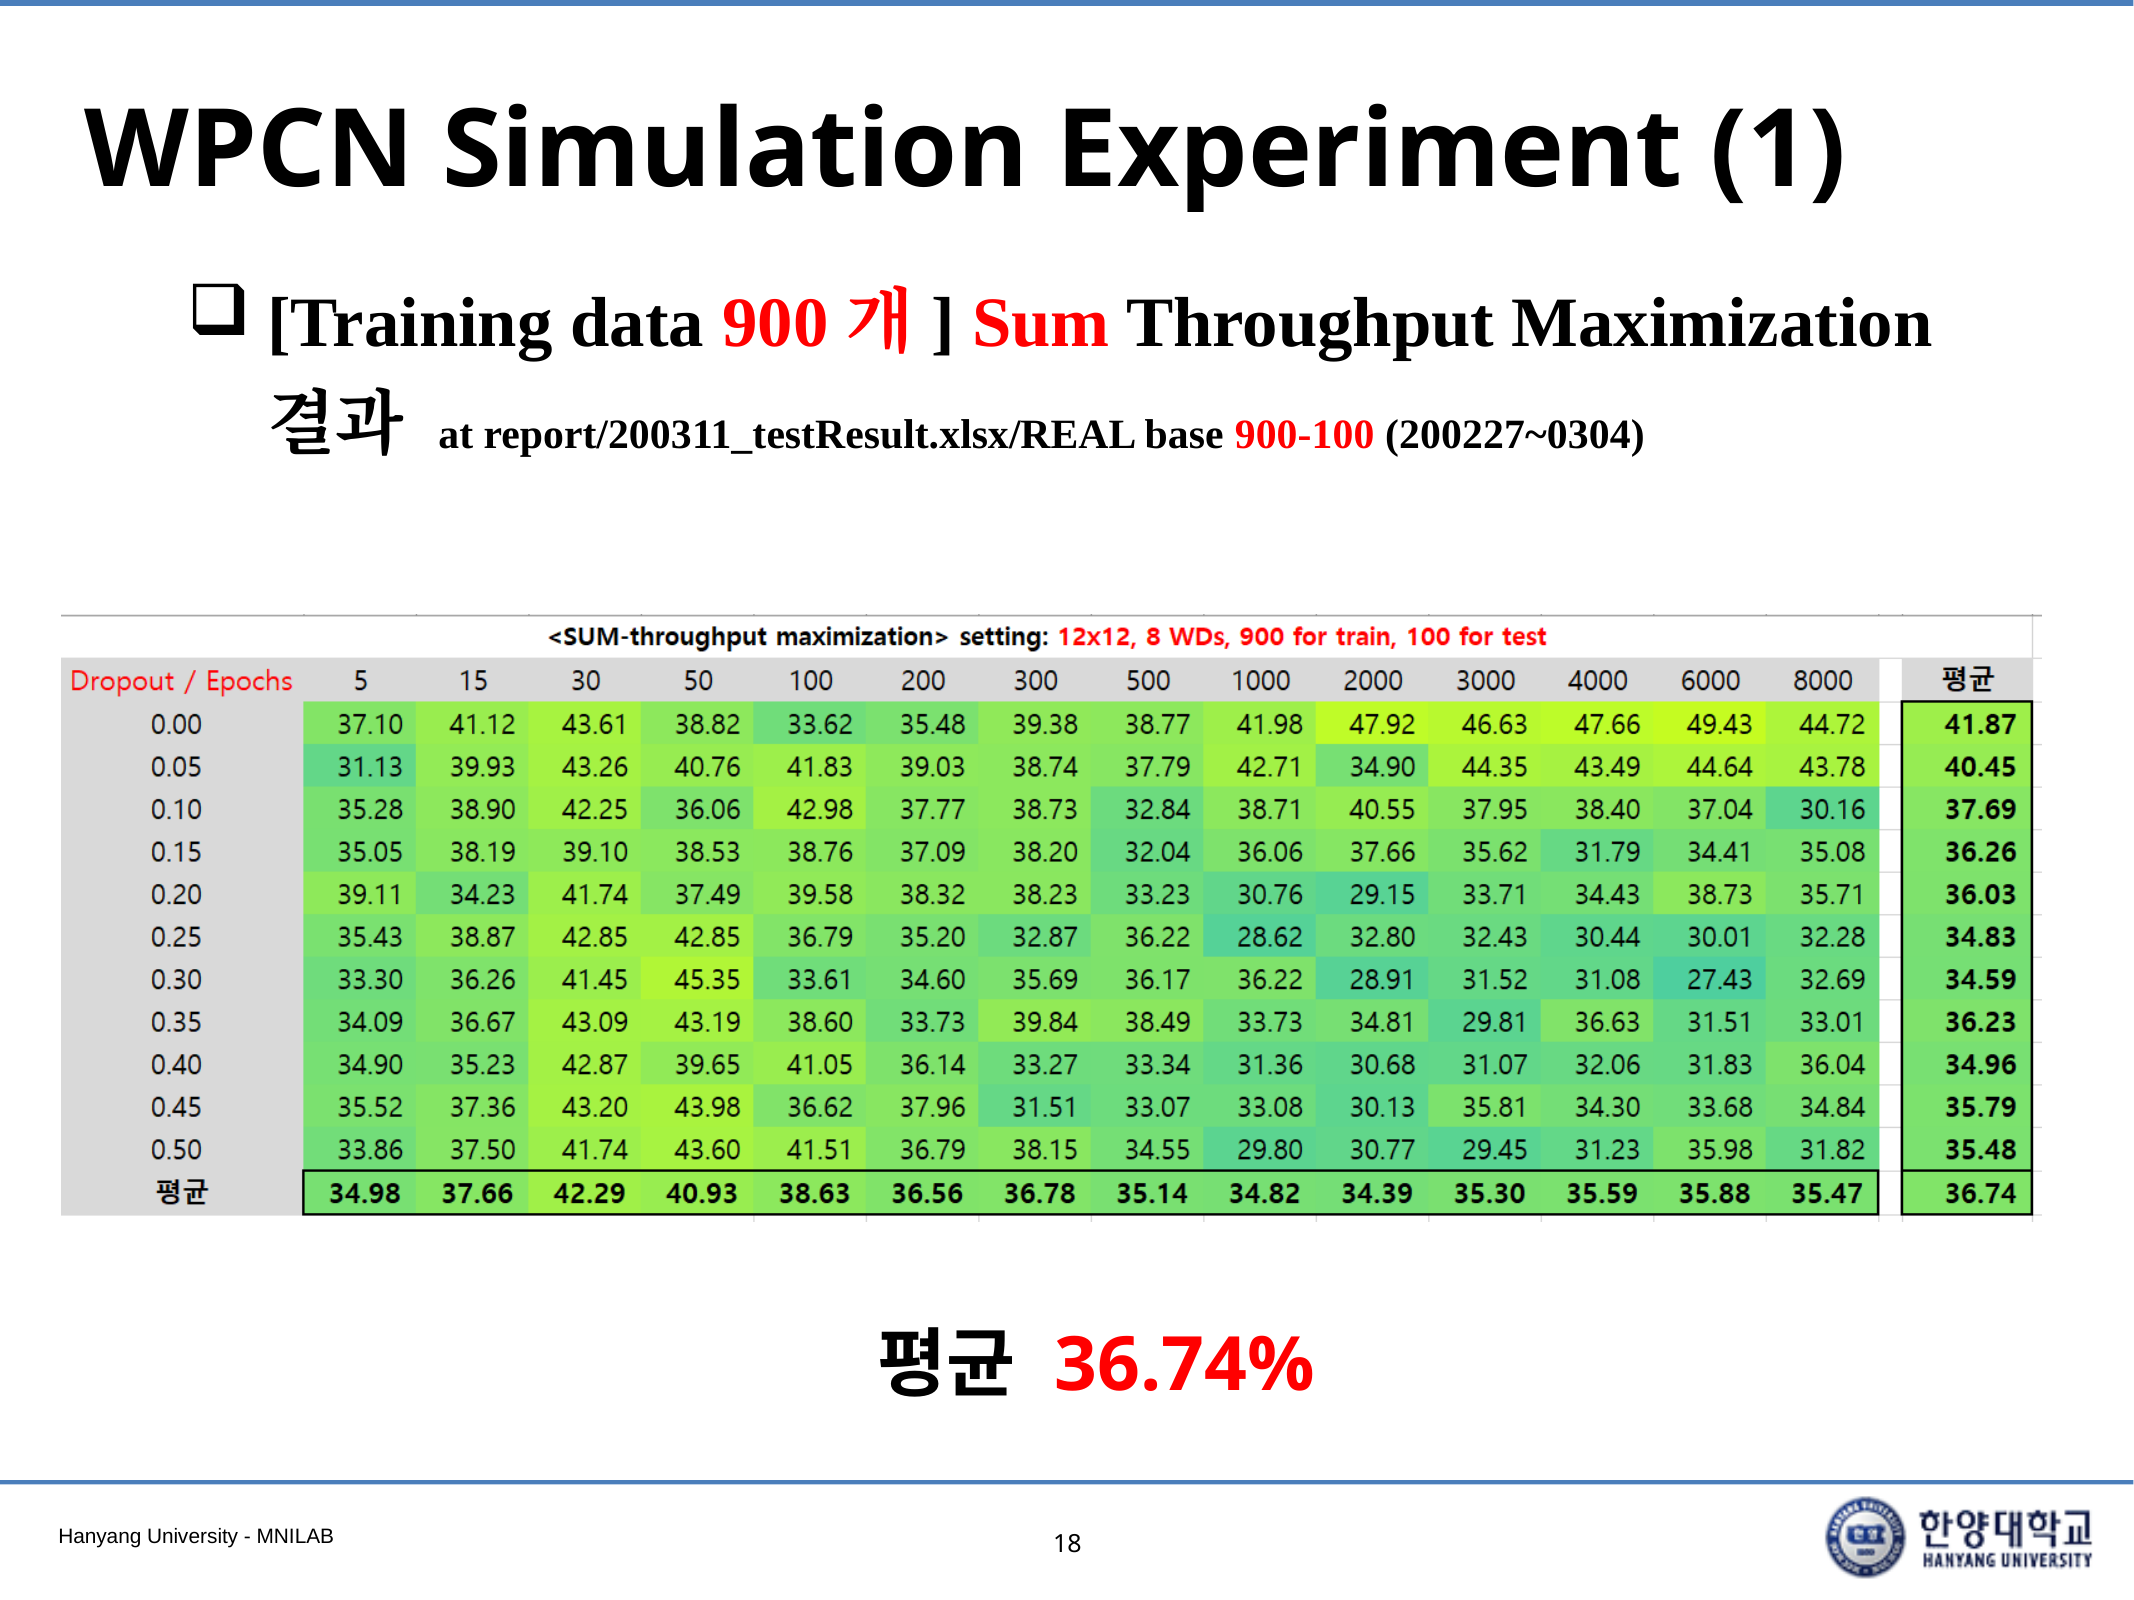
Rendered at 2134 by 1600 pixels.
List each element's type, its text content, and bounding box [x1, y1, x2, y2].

slide_number 18 [1037, 1518, 1098, 1567]
picture [61, 614, 2042, 1222]
title WPCN Simulation Experiment (1) [75, 41, 2058, 245]
text_box 평균 36.74% [869, 1307, 1324, 1414]
picture [1797, 1495, 2128, 1581]
list [Training data 900개] Sum Throughput Maximization 결과 at report/200311_testResult.xlsx/REAL base 900-100 (200227~0304) [179, 250, 1956, 488]
